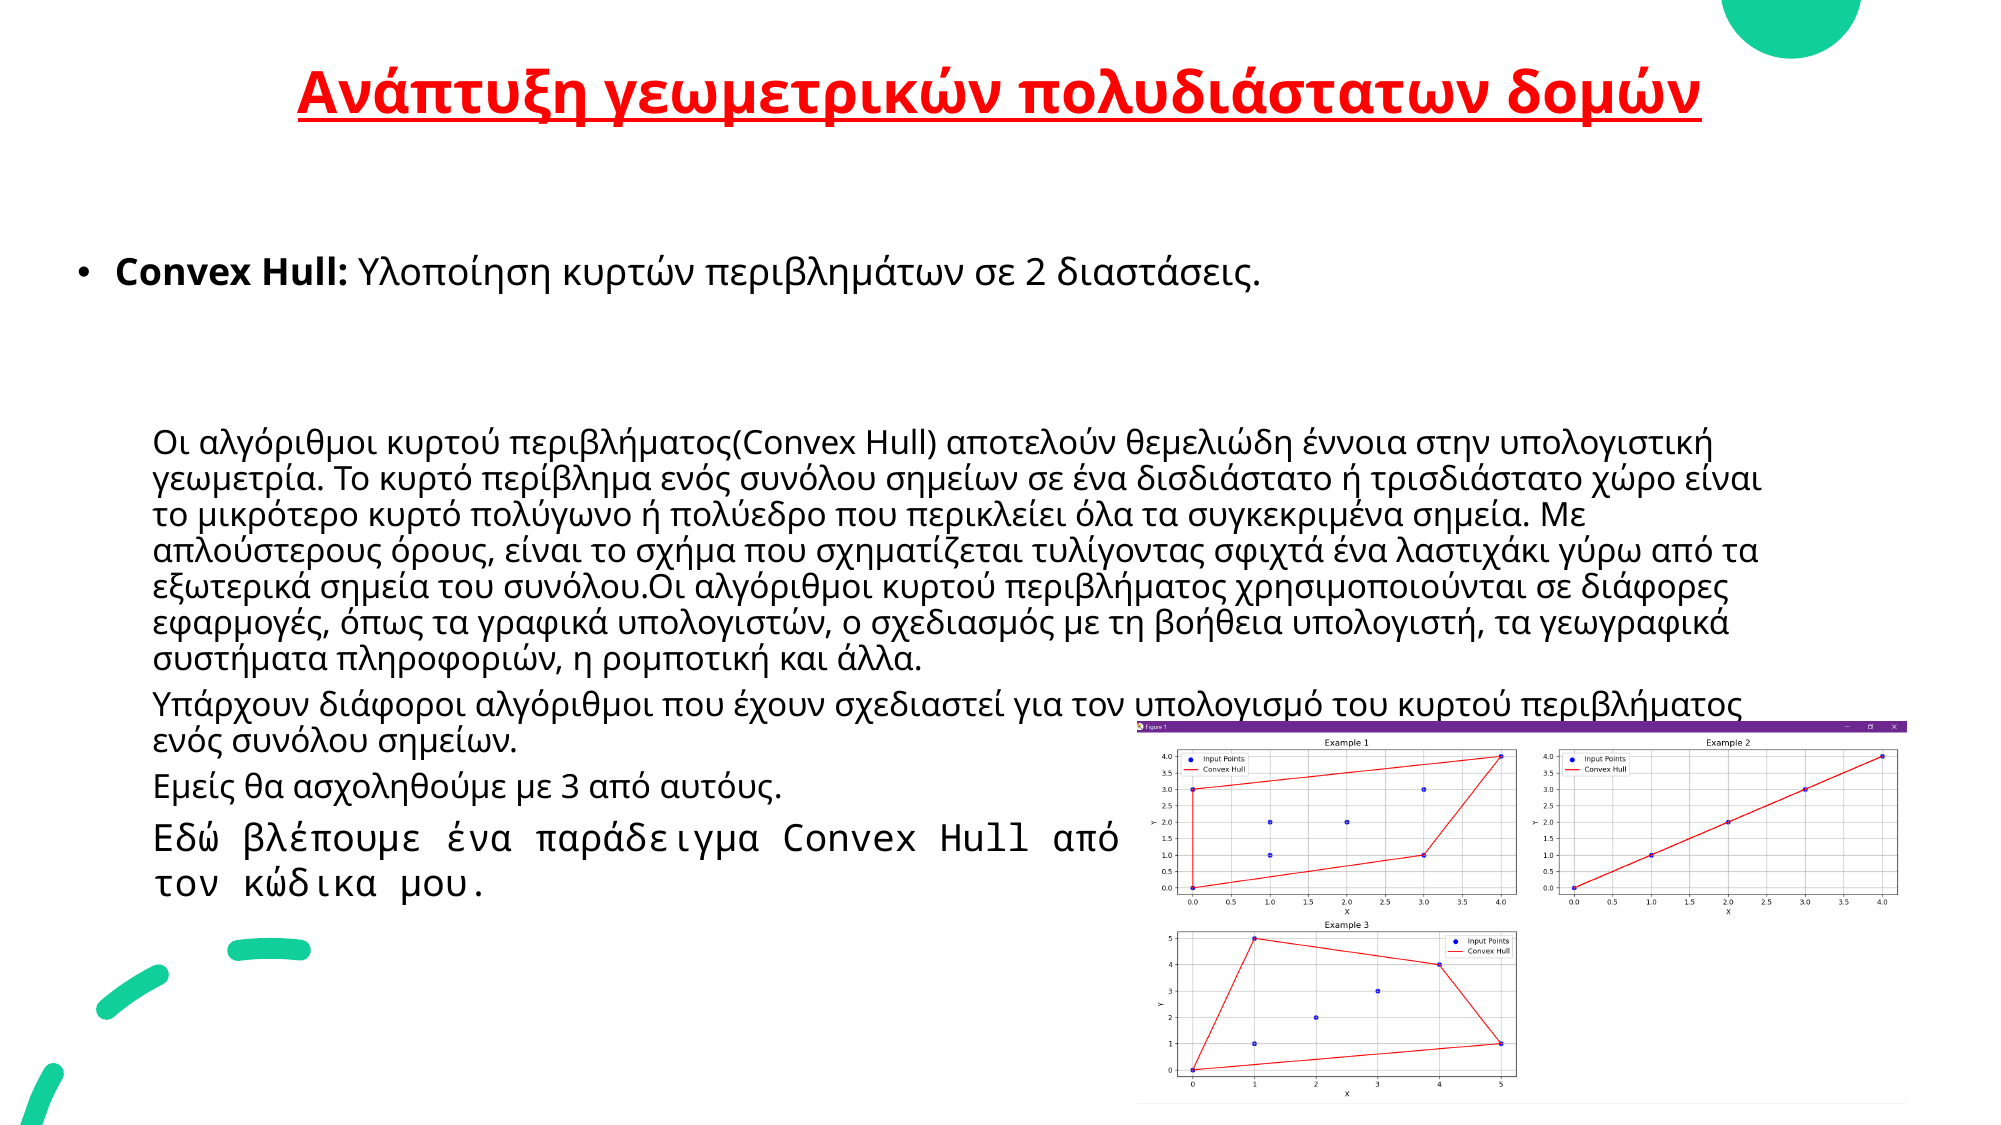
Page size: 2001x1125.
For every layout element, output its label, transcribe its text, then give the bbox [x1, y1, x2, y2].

picture [1137, 721, 1907, 1104]
title Ανάπτυξη γεωμετρικών πολυδιάστατων δομών [137, 0, 1863, 204]
text_box Εδώ βλέπουμε ένα παράδειγμα Convex Hull από τον κώδικα μου. [137, 806, 1137, 912]
list Convex Hull: Υλοποίηση κυρτών περιβλημάτων σε 2 διαστάσεις. Οι αλγόριθμοι κυρτού περιβλήματος(Convex Hull) αποτελούν θεμελιώδη έννοια στην υπολογιστική γεωμετρία. Το κυρτό περίβλημα ενός συνόλου σημείων σε ένα δισδιάστατο ή τρισδιάστατο χώρο είναι το μικρότερο κυρτό πολύγωνο ή πολύεδρο που περικλείει όλα τα συγκεκριμένα σημεία. Με απλούστερους όρους, είναι το σχήμα που σχηματίζεται τυλίγοντας σφιχτά ένα λαστιχάκι γύρω από τα εξωτερικά σημεία του συνόλου.Οι αλγόριθμοι κυρτού περιβλήματος χρησιμοποιούνται σε διάφορες εφαρμογές, όπως τα γραφικά υπολογιστών, ο σχεδιασμός με τη βοήθεια υπολογιστή, τα γεωγραφικά συστήματα πληροφοριών, η ρομποτική και άλλα. Υπάρχουν διάφοροι αλγόριθμοι που έχουν σχεδιαστεί για τον υπολογισμό του κυρτού περιβλήματος ενός συνόλου σημείων. Εμείς θα ασχοληθούμε με 3 από αυτόυς. [62, 245, 1788, 905]
